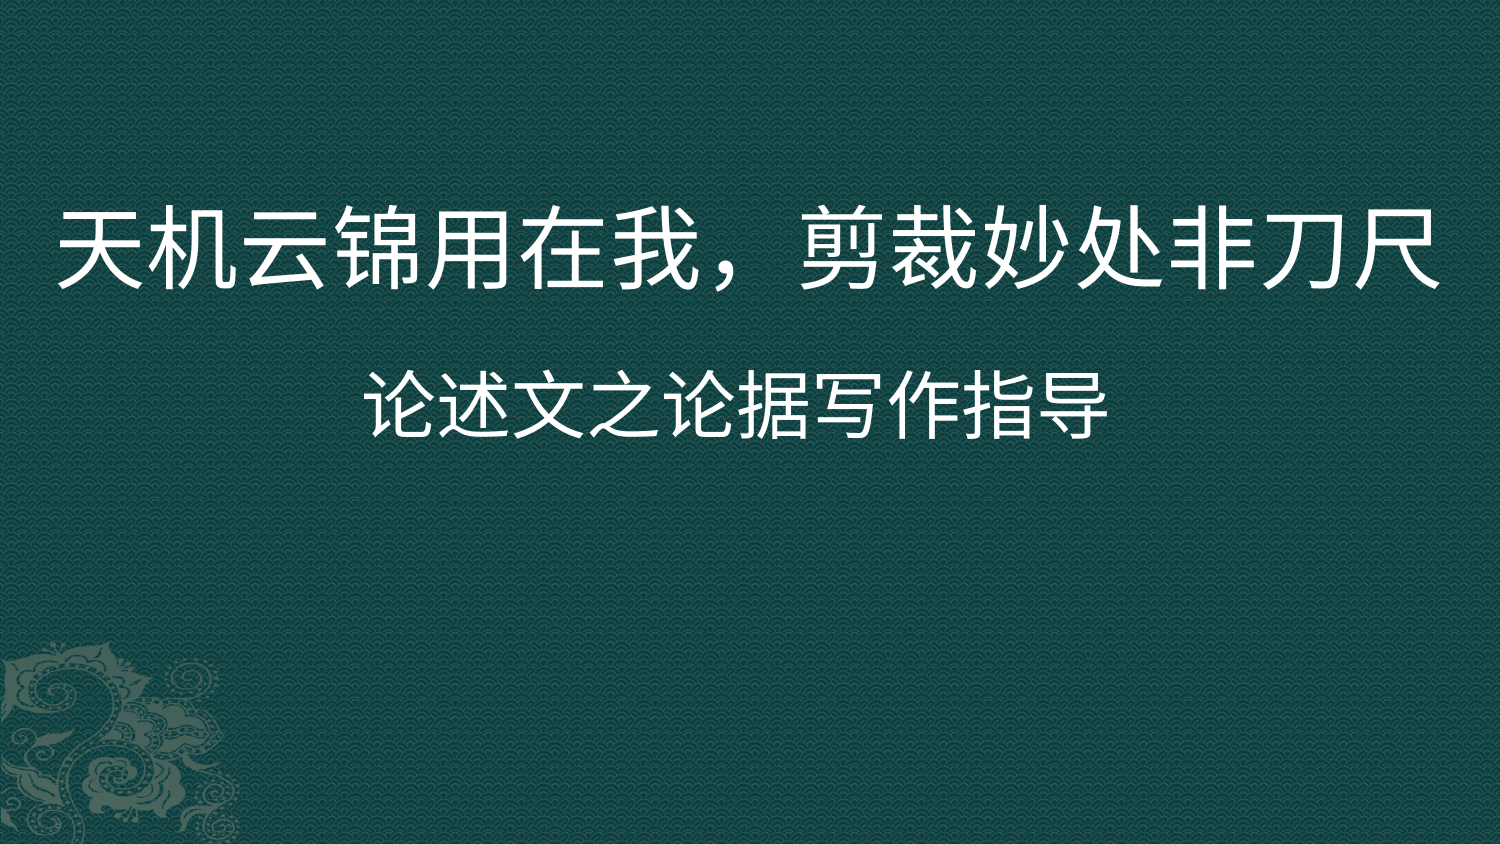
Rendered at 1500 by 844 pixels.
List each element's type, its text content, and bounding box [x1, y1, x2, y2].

title 天机云锦用在我，剪裁妙处非刀尺 [23, 70, 1477, 422]
subtitle 论述文之论据写作指导 [210, 351, 1261, 568]
